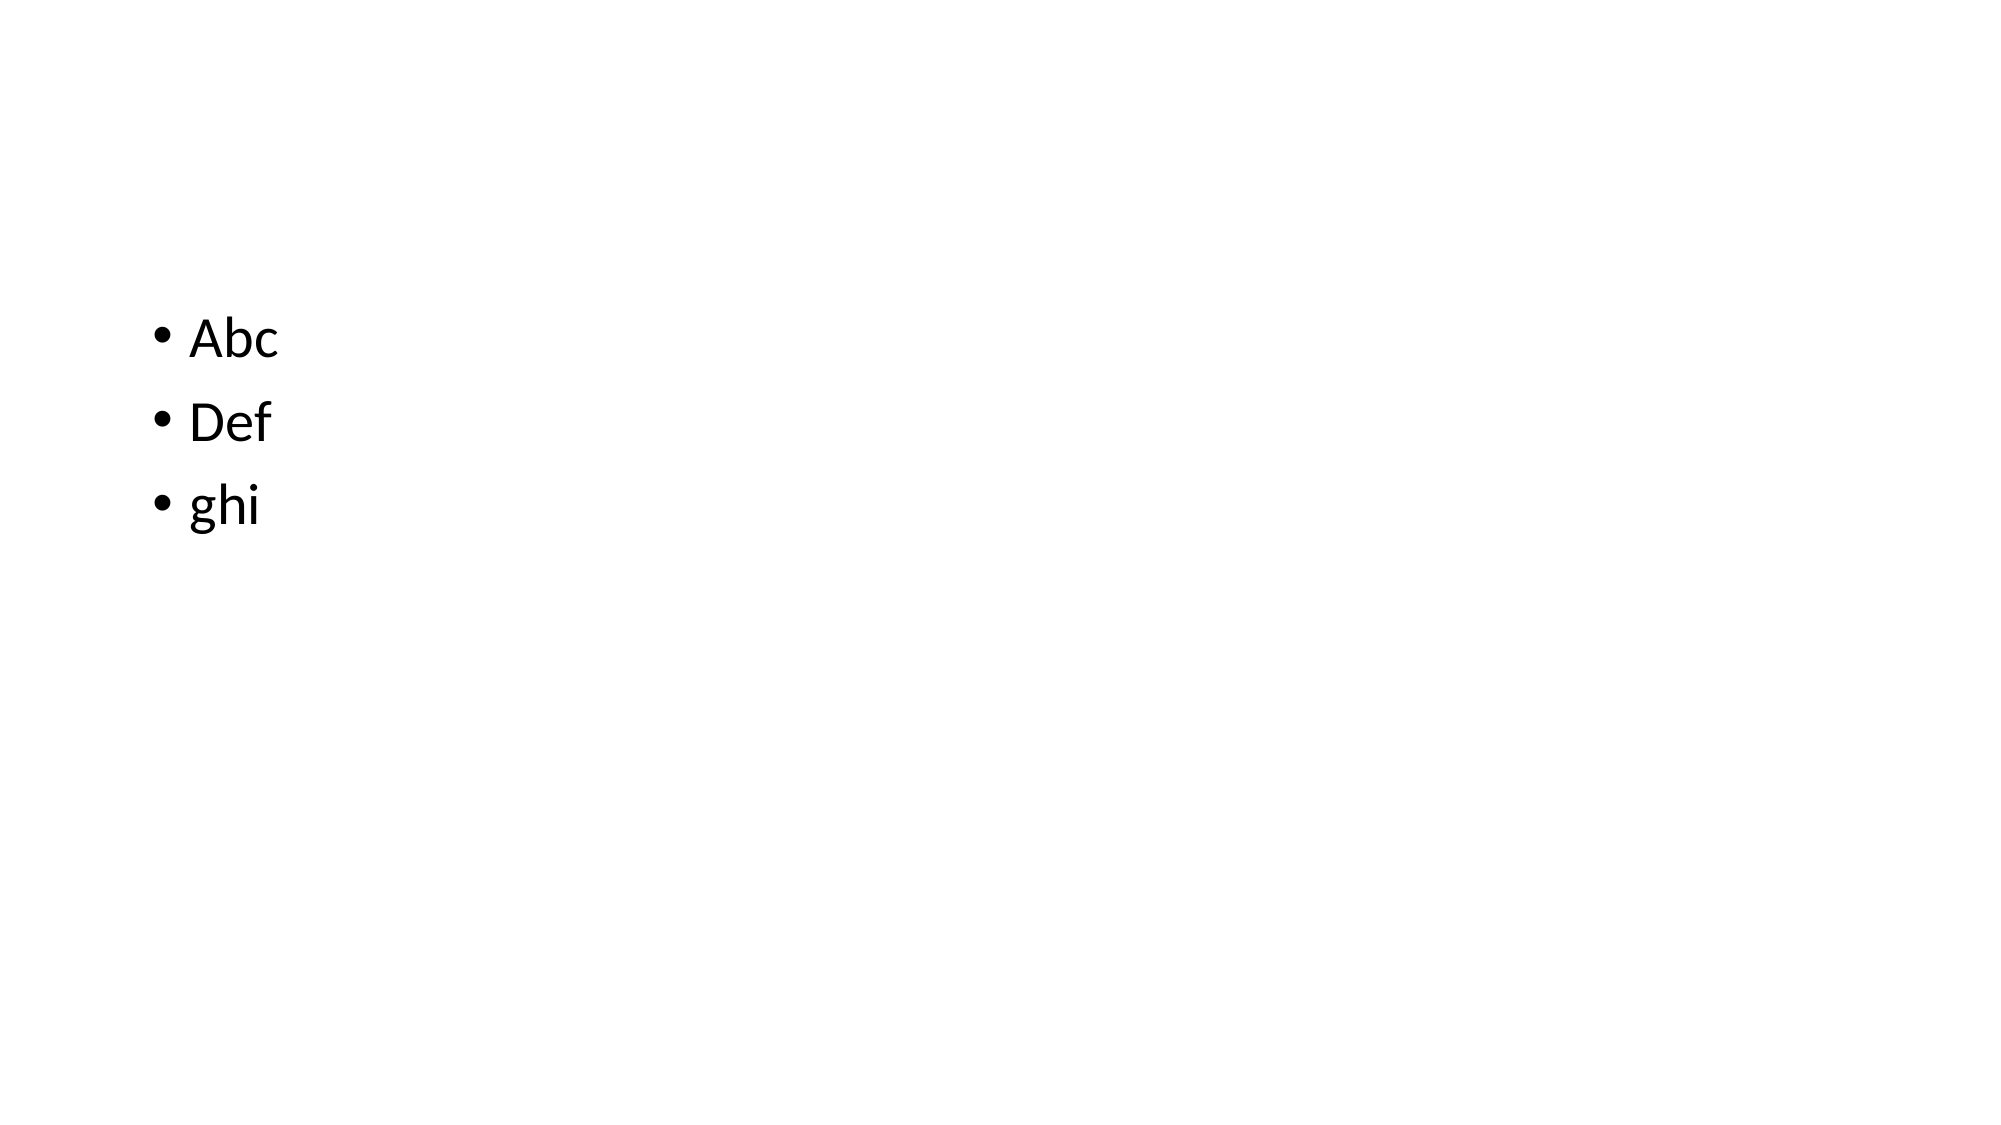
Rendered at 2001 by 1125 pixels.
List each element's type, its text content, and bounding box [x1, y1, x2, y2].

list Abc Def ghi [137, 299, 1863, 1014]
